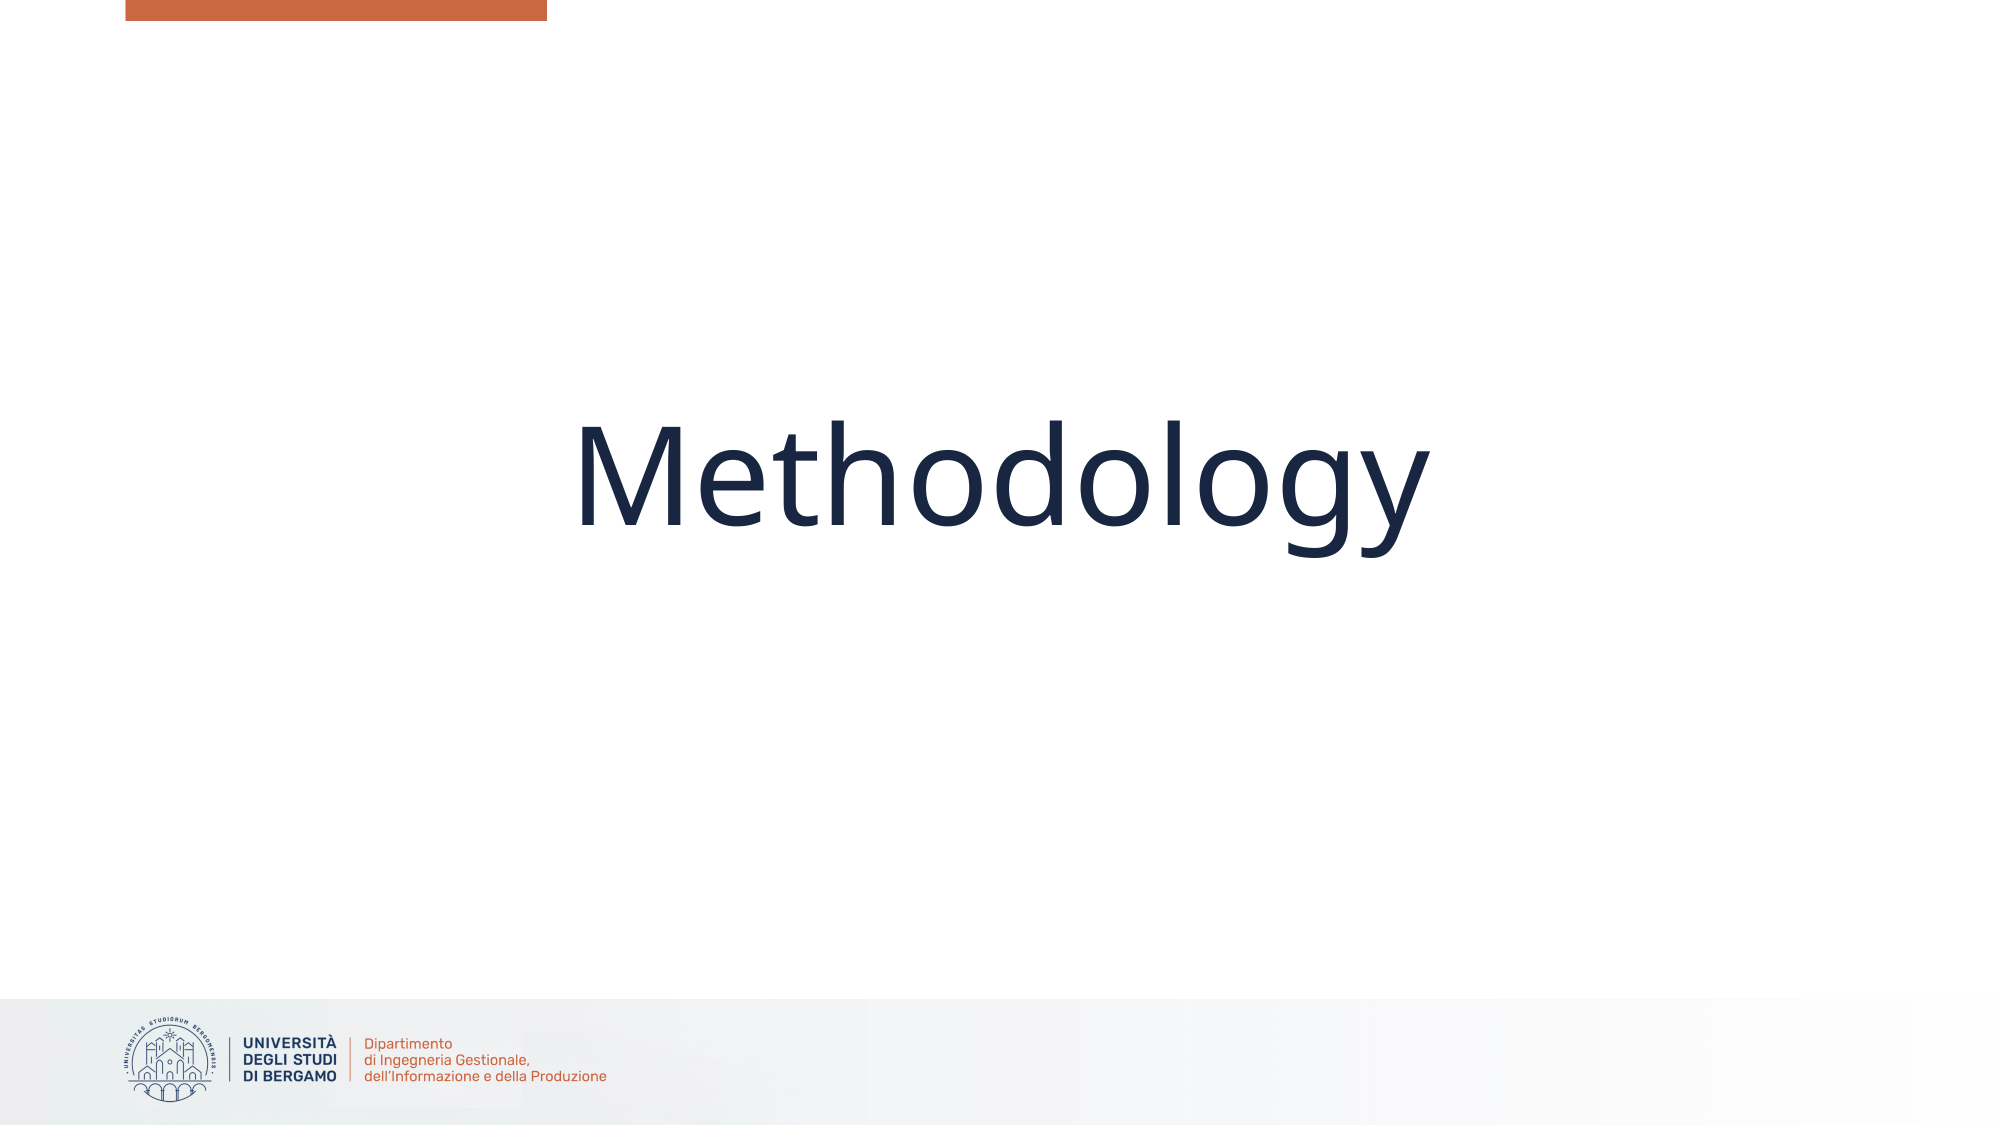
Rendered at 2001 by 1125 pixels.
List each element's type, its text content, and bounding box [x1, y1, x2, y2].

text_box Methodology [24, 380, 1975, 561]
picture [0, 999, 2000, 1125]
